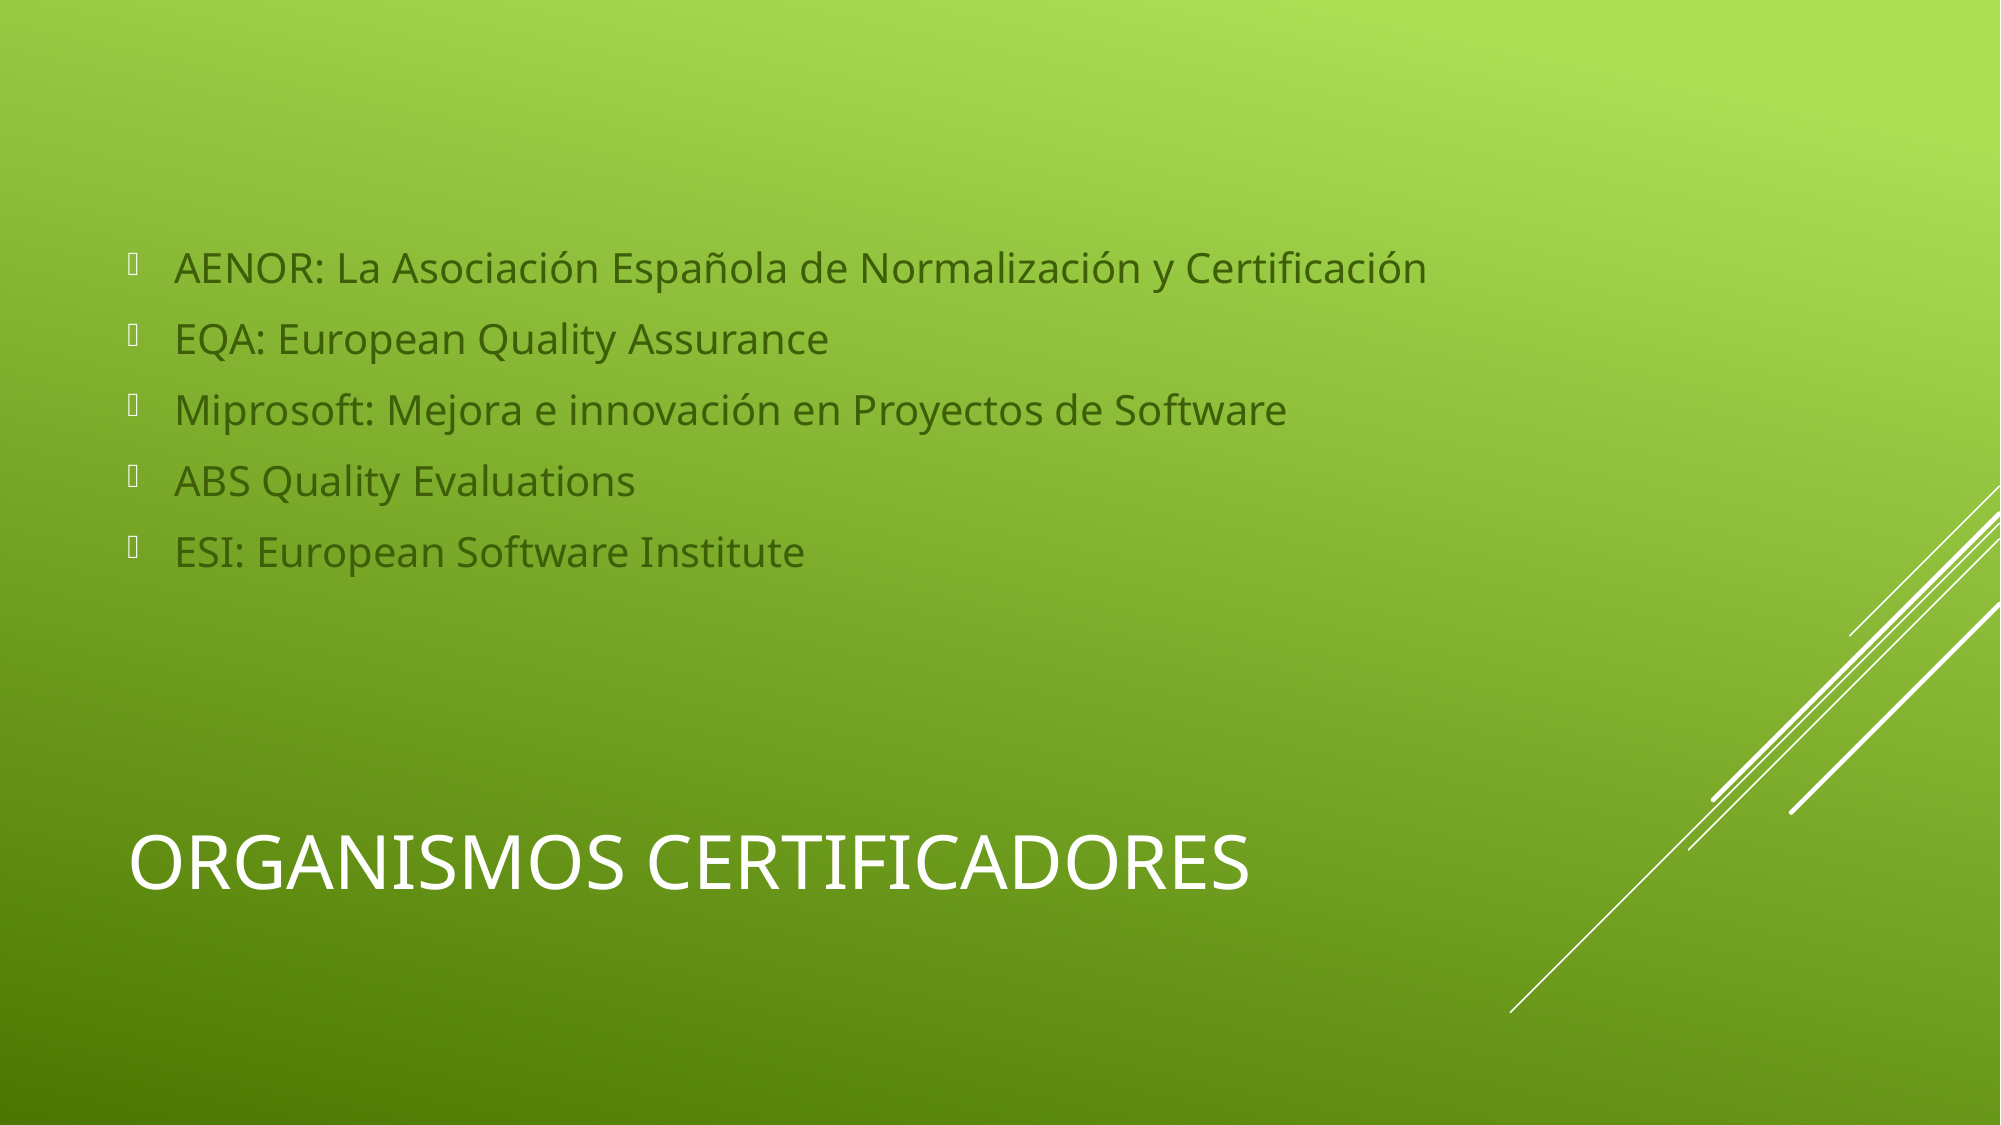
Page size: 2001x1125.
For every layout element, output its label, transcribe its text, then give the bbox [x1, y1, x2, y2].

title Organismos certificadores [112, 736, 1513, 984]
list AENOR: La Asociación Española de Normalización y Certificación EQA: European Quality Assurance Miprosoft: Mejora e innovación en Proyectos de Software ABS Quality Evaluations ESI: European Software Institute [112, 112, 1513, 706]
